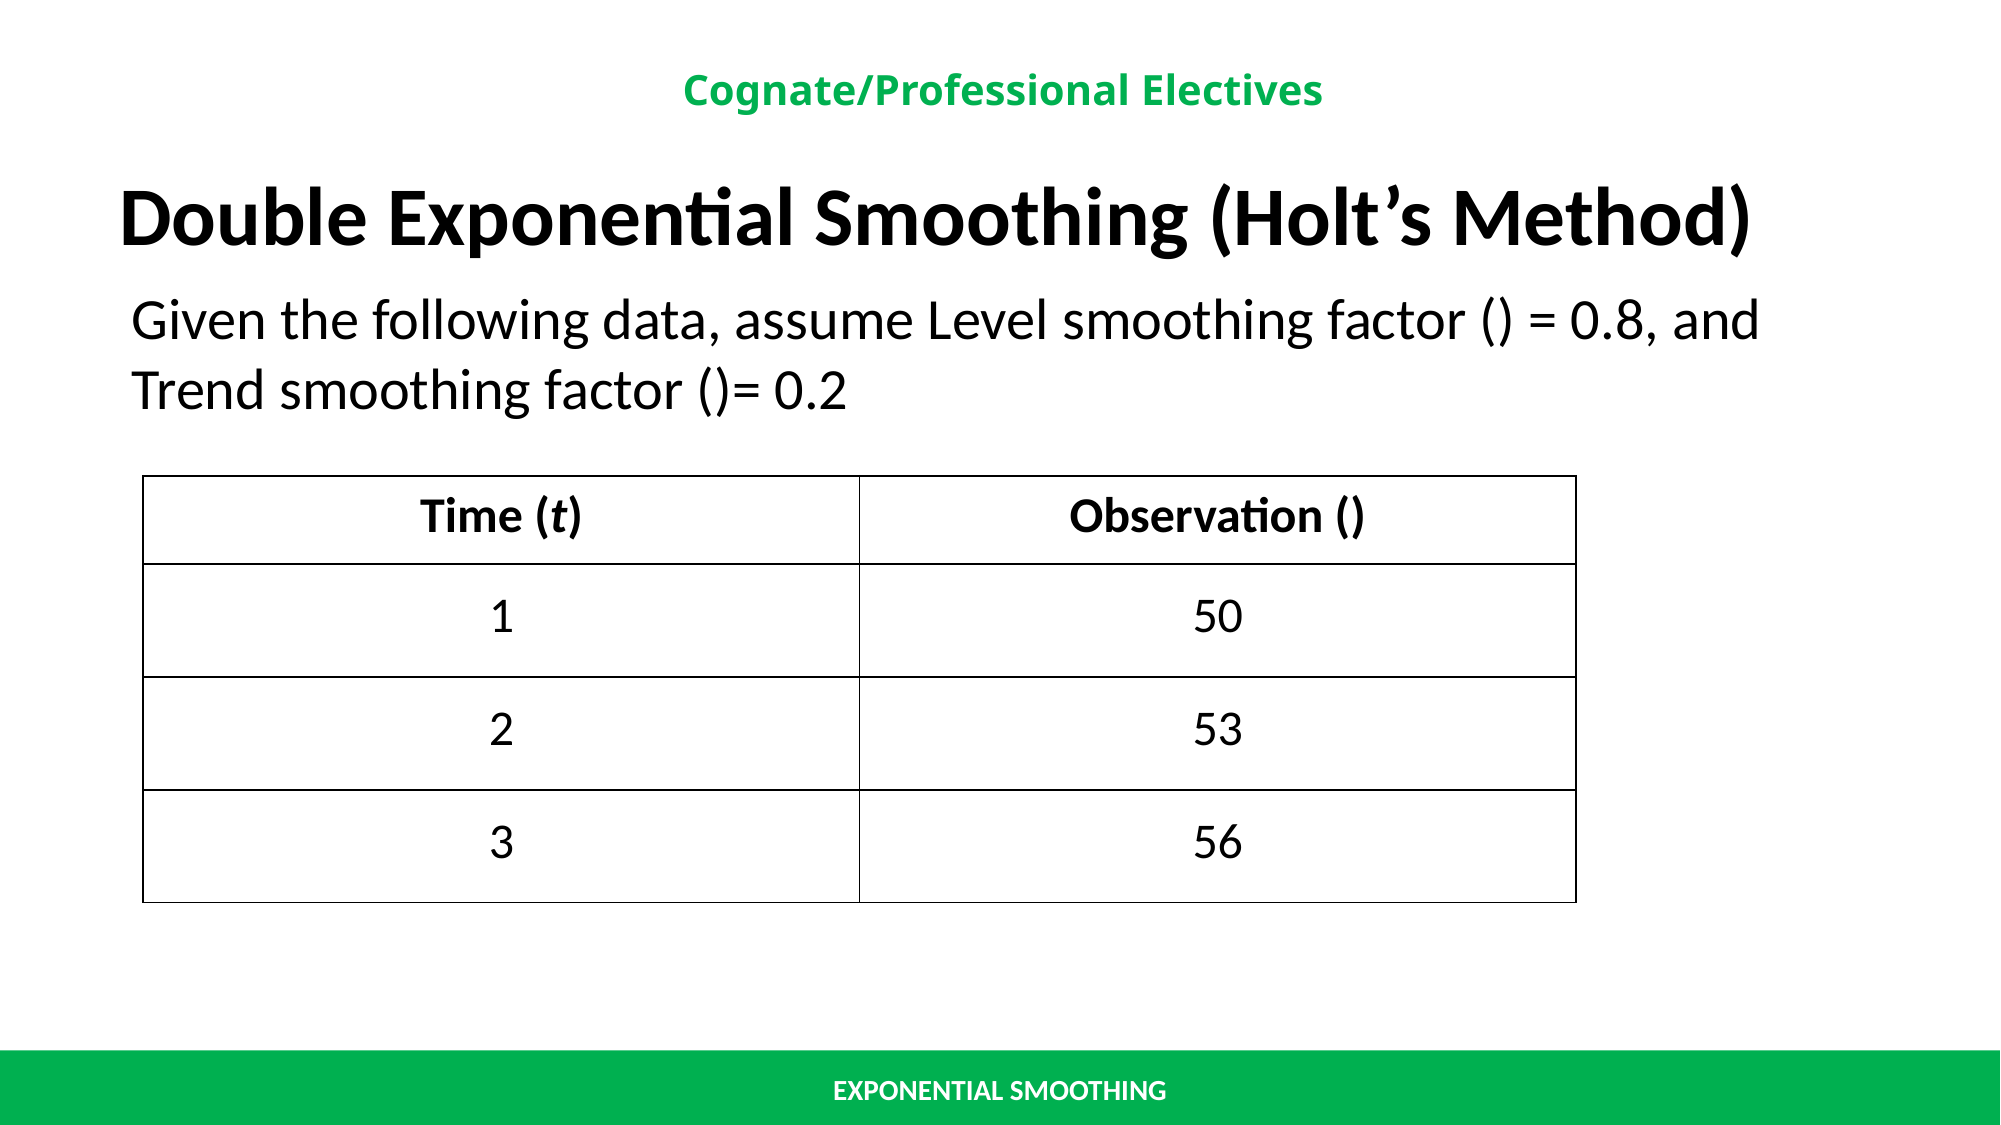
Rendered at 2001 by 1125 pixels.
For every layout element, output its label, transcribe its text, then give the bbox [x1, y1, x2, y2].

text_box Double Exponential Smoothing (Holt’s Method) [104, 155, 1837, 270]
